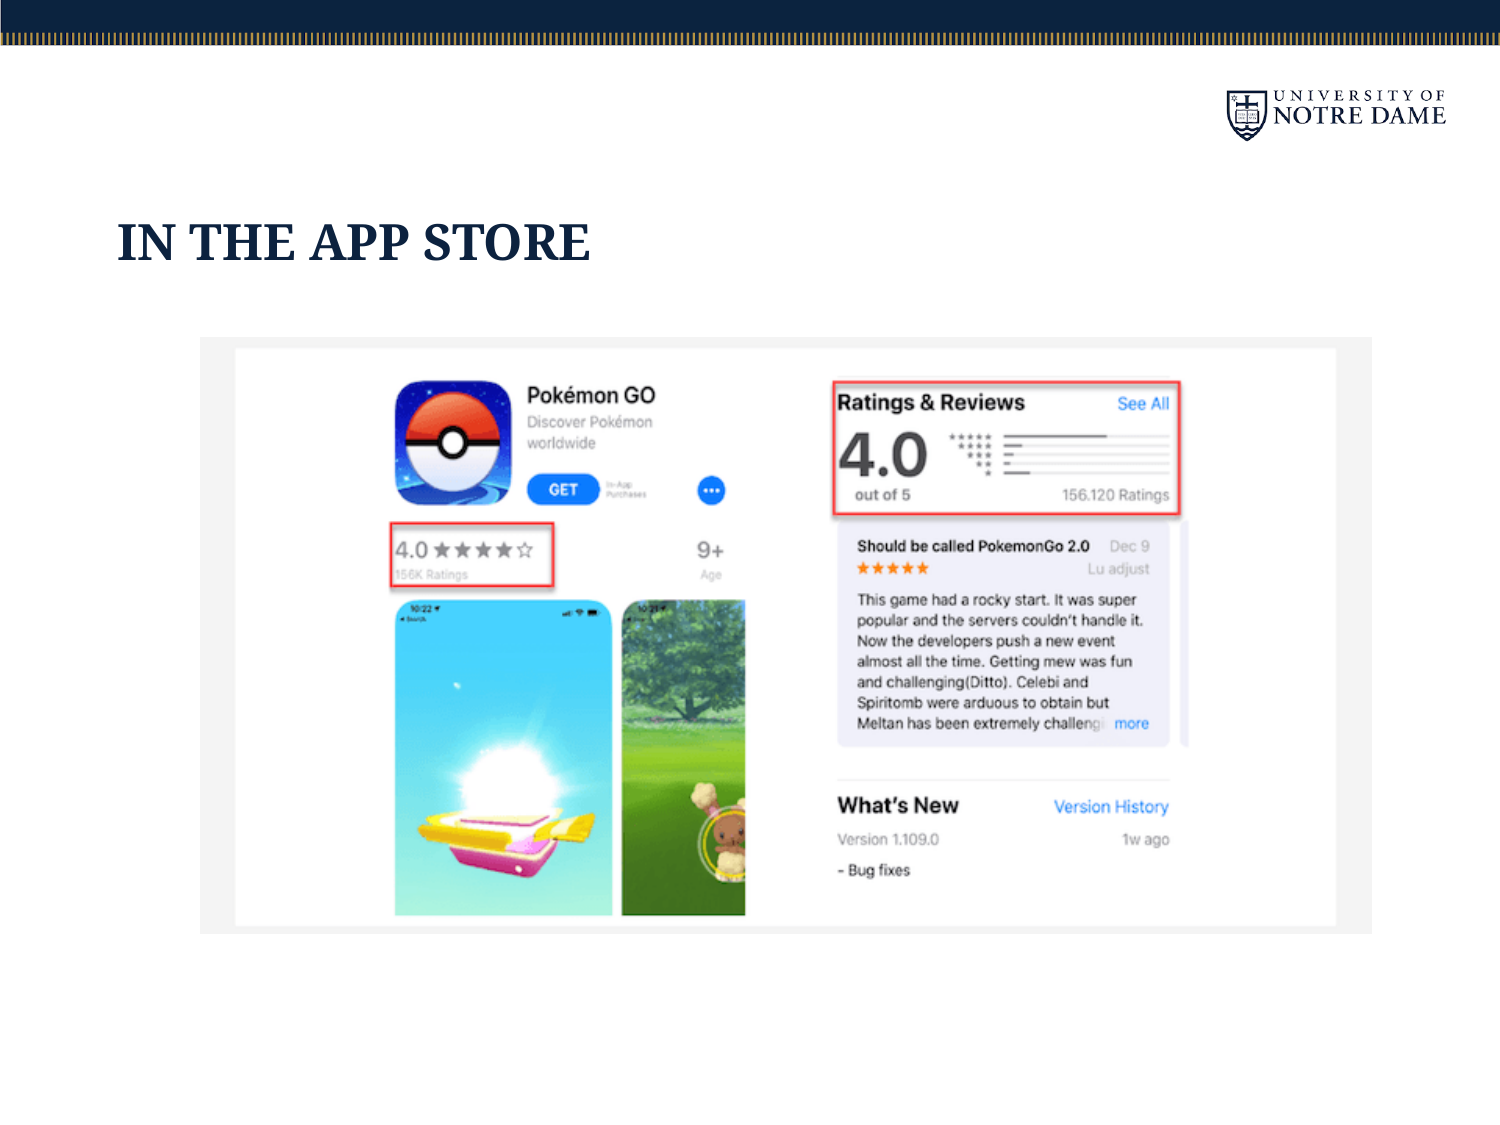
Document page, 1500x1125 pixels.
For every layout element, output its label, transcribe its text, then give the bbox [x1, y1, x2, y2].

picture [0, 0, 1500, 1125]
title IN THE APP STORE [102, 174, 753, 279]
